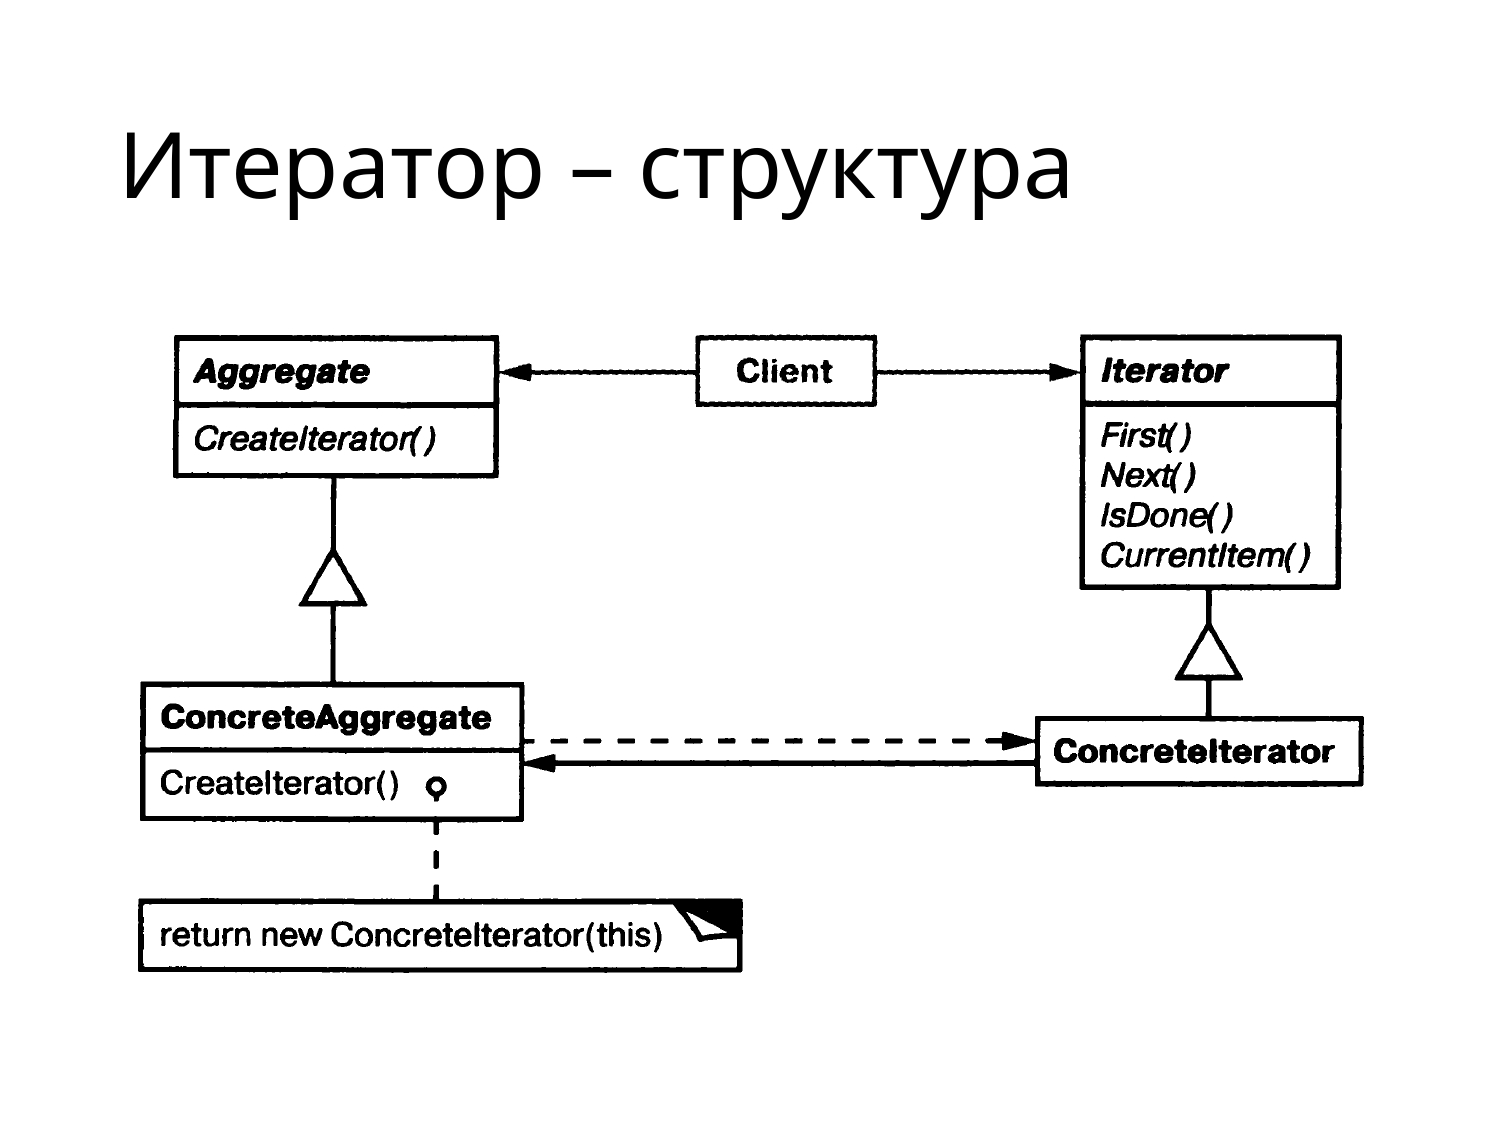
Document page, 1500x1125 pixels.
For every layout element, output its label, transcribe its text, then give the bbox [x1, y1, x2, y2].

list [85, 307, 1397, 996]
title Итератор – структура [103, 59, 1397, 278]
